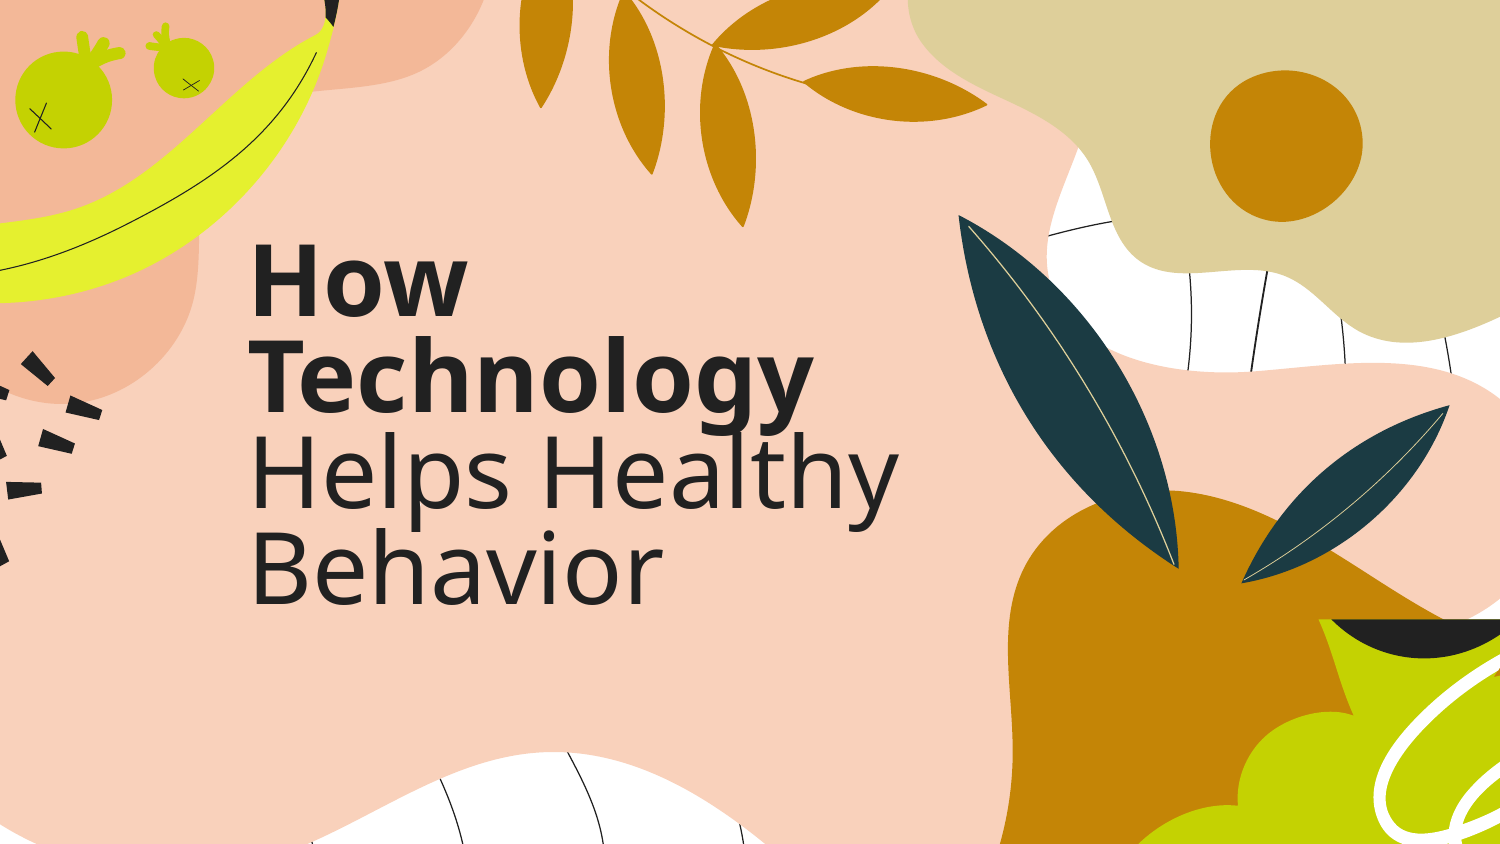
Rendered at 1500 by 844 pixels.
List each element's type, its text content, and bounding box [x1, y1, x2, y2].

title How Technology Helps Healthy Behavior [247, 239, 955, 624]
